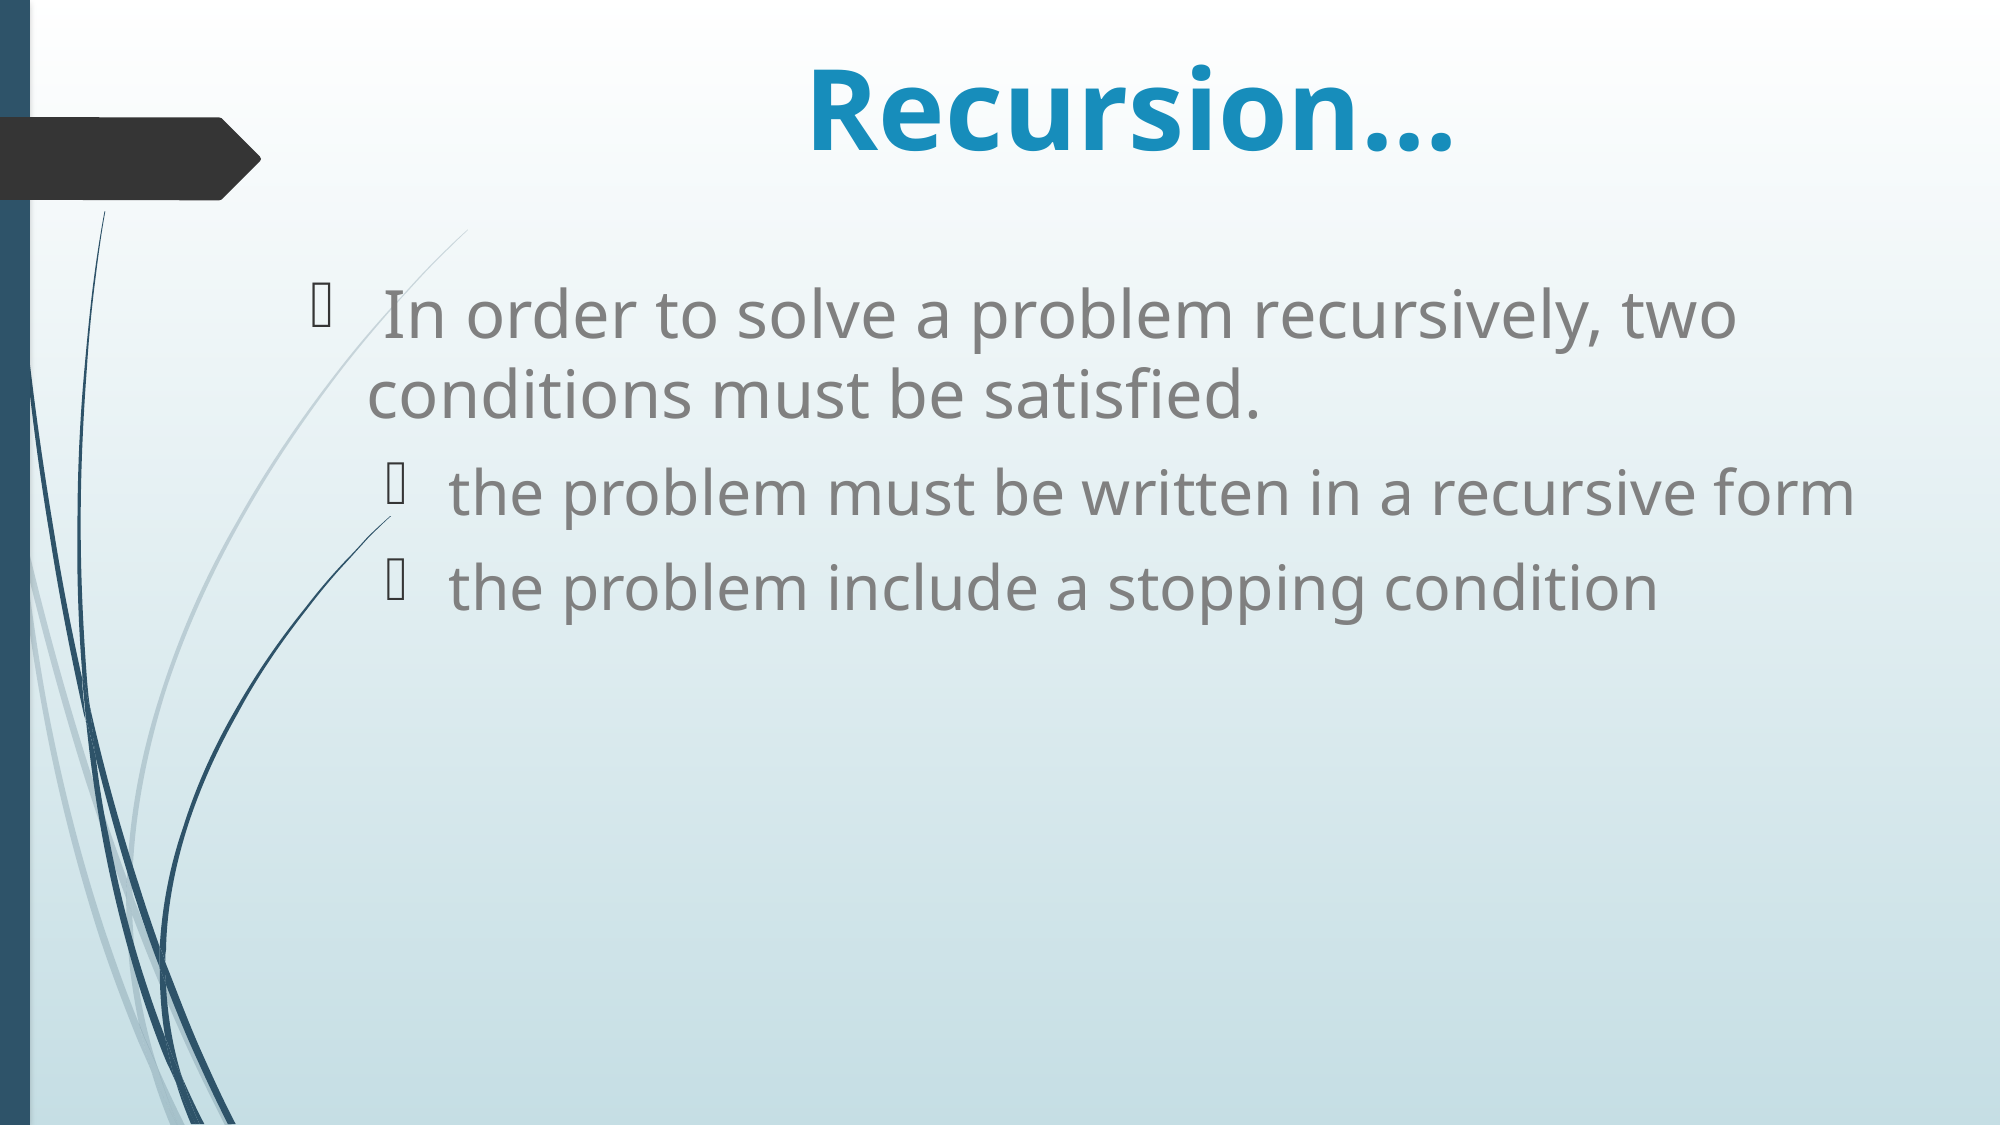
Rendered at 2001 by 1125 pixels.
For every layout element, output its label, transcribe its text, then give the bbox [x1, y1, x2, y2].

title Recursion… [295, 30, 1968, 209]
list In order to solve a problem recursively, two conditions must be satisfied. the problem must be written in a recursive form the problem include a stopping condition [295, 264, 1968, 1097]
